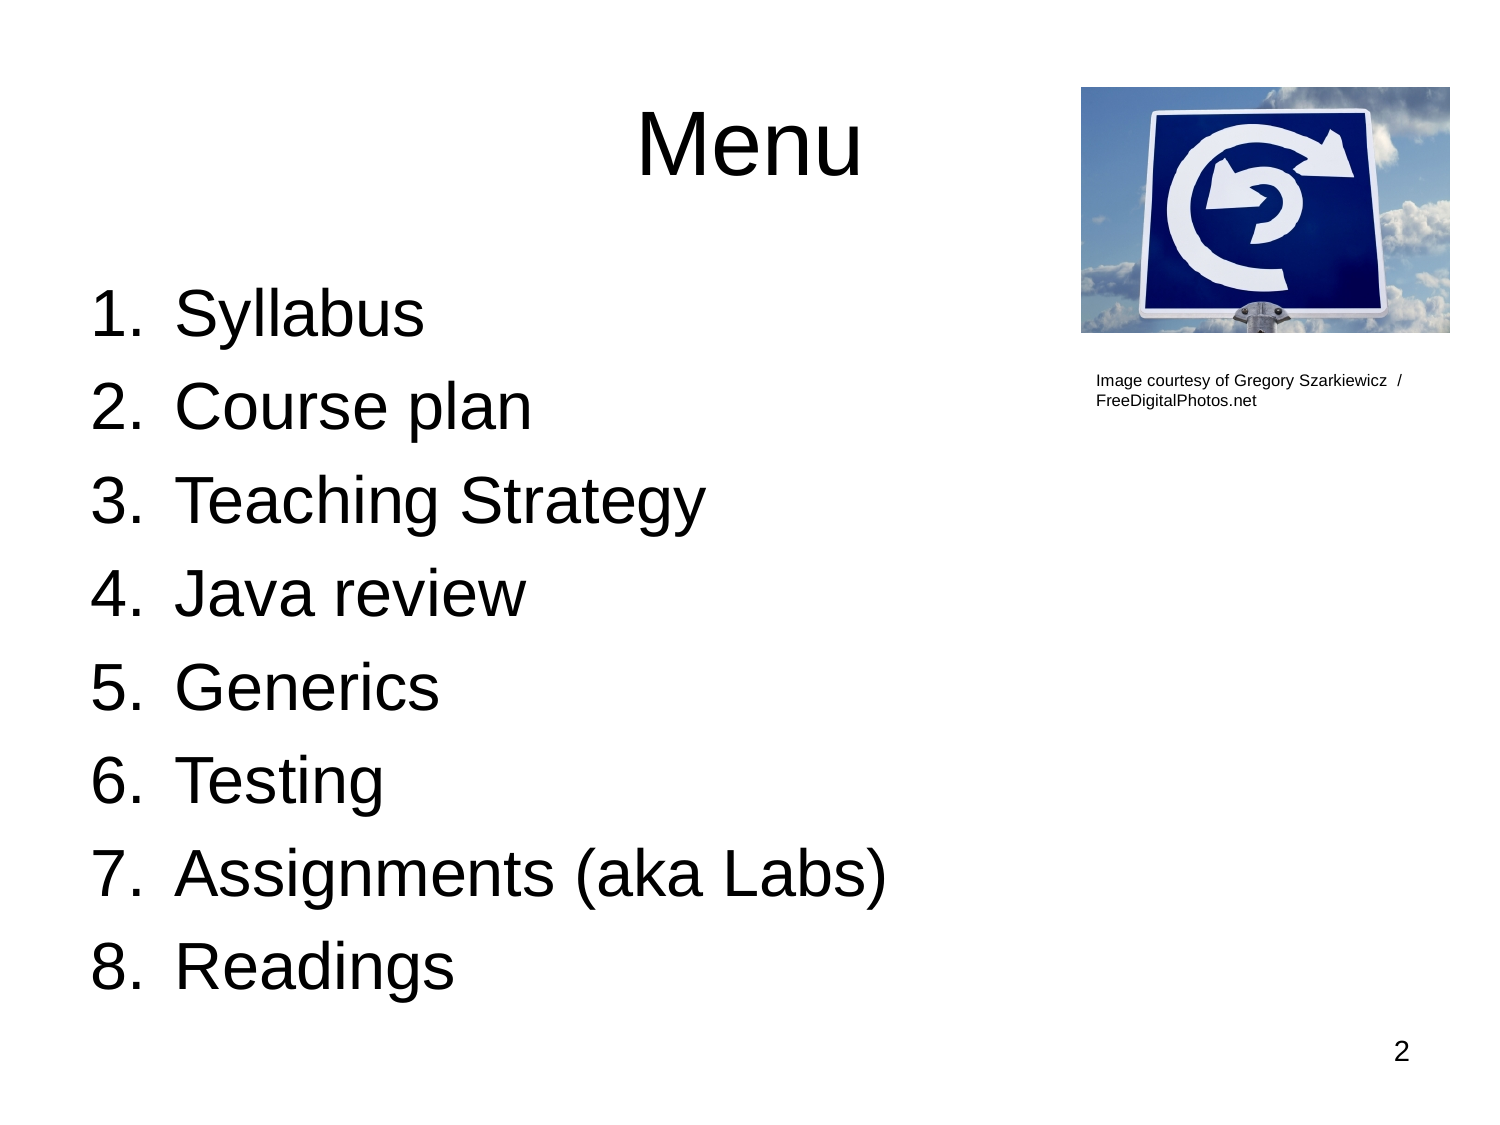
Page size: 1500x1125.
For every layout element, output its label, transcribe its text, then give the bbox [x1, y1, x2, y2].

title Menu [75, 45, 1425, 233]
text_box Image courtesy of Gregory Szarkiewicz / FreeDigitalPhotos.net [1081, 362, 1450, 418]
slide_number 2 [1074, 1024, 1426, 1104]
list Syllabus Course plan Teaching Strategy Java review Generics Testing Assignments (aka Labs) Readings [75, 262, 1425, 1005]
picture [1080, 87, 1451, 333]
